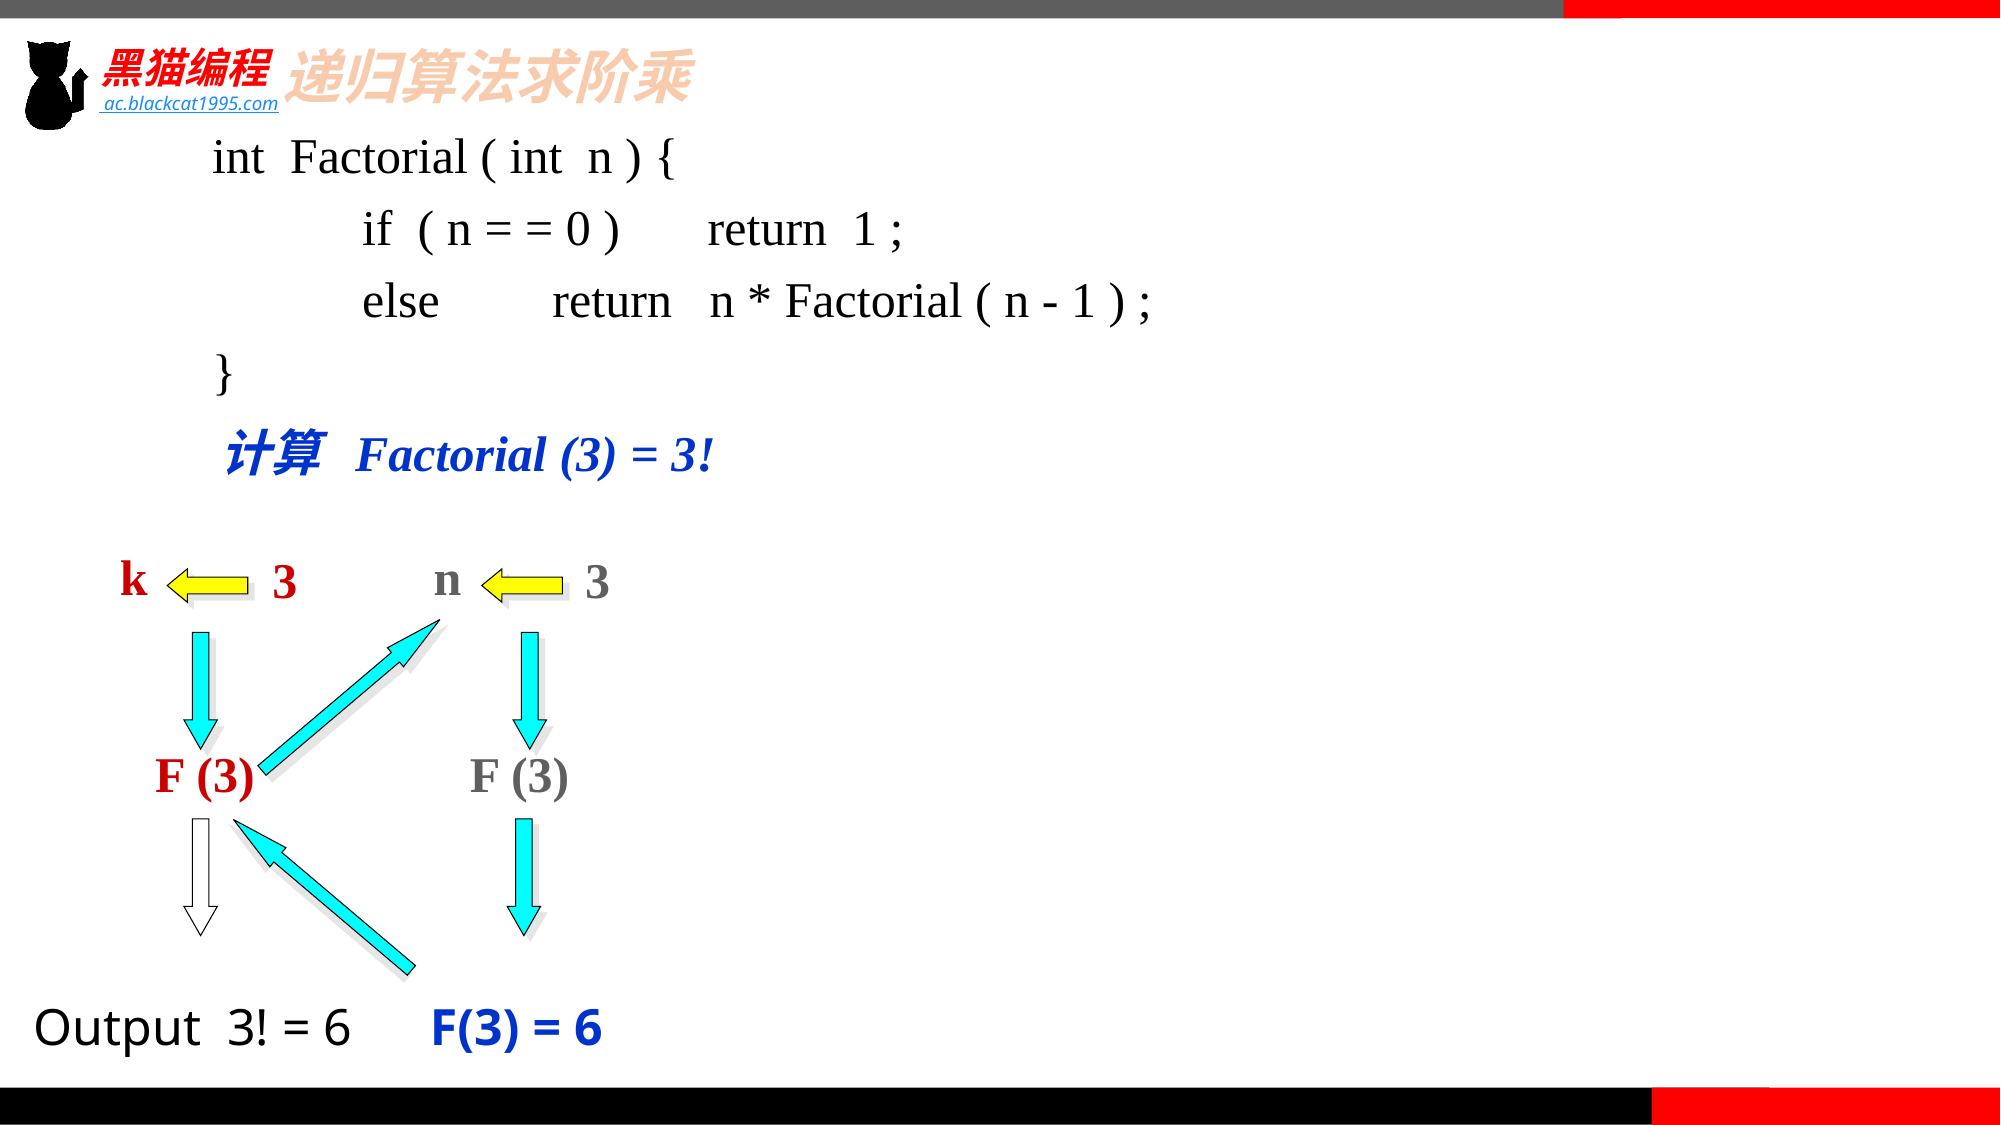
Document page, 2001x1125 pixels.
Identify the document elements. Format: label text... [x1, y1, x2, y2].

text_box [17, 818, 369, 1067]
text_box n [413, 535, 482, 616]
text_box 3 [565, 538, 630, 619]
picture [12, 41, 101, 130]
text_box [257, 619, 440, 776]
text_box [507, 818, 541, 936]
text_box F(3) = 6 [409, 985, 623, 1066]
text_box [183, 632, 218, 732]
text_box F (3) [135, 732, 275, 813]
text_box 计算 Factorial (3) = 3! [201, 410, 736, 492]
text_box [167, 568, 248, 603]
text_box F (3) [450, 732, 590, 813]
text_box 递归算法求阶乘 [262, 43, 1930, 116]
text_box [481, 568, 563, 603]
text_box [513, 632, 547, 732]
text_box int Factorial ( int n ) { if ( n = = 0 ) return 1 ; else return n * Factorial ( n - 1 ) ; } [192, 116, 1413, 410]
text_box ac.blackcat1995.com [84, 84, 937, 125]
text_box k [99, 535, 168, 616]
text_box 3 [252, 538, 318, 619]
text_box [369, 926, 416, 976]
